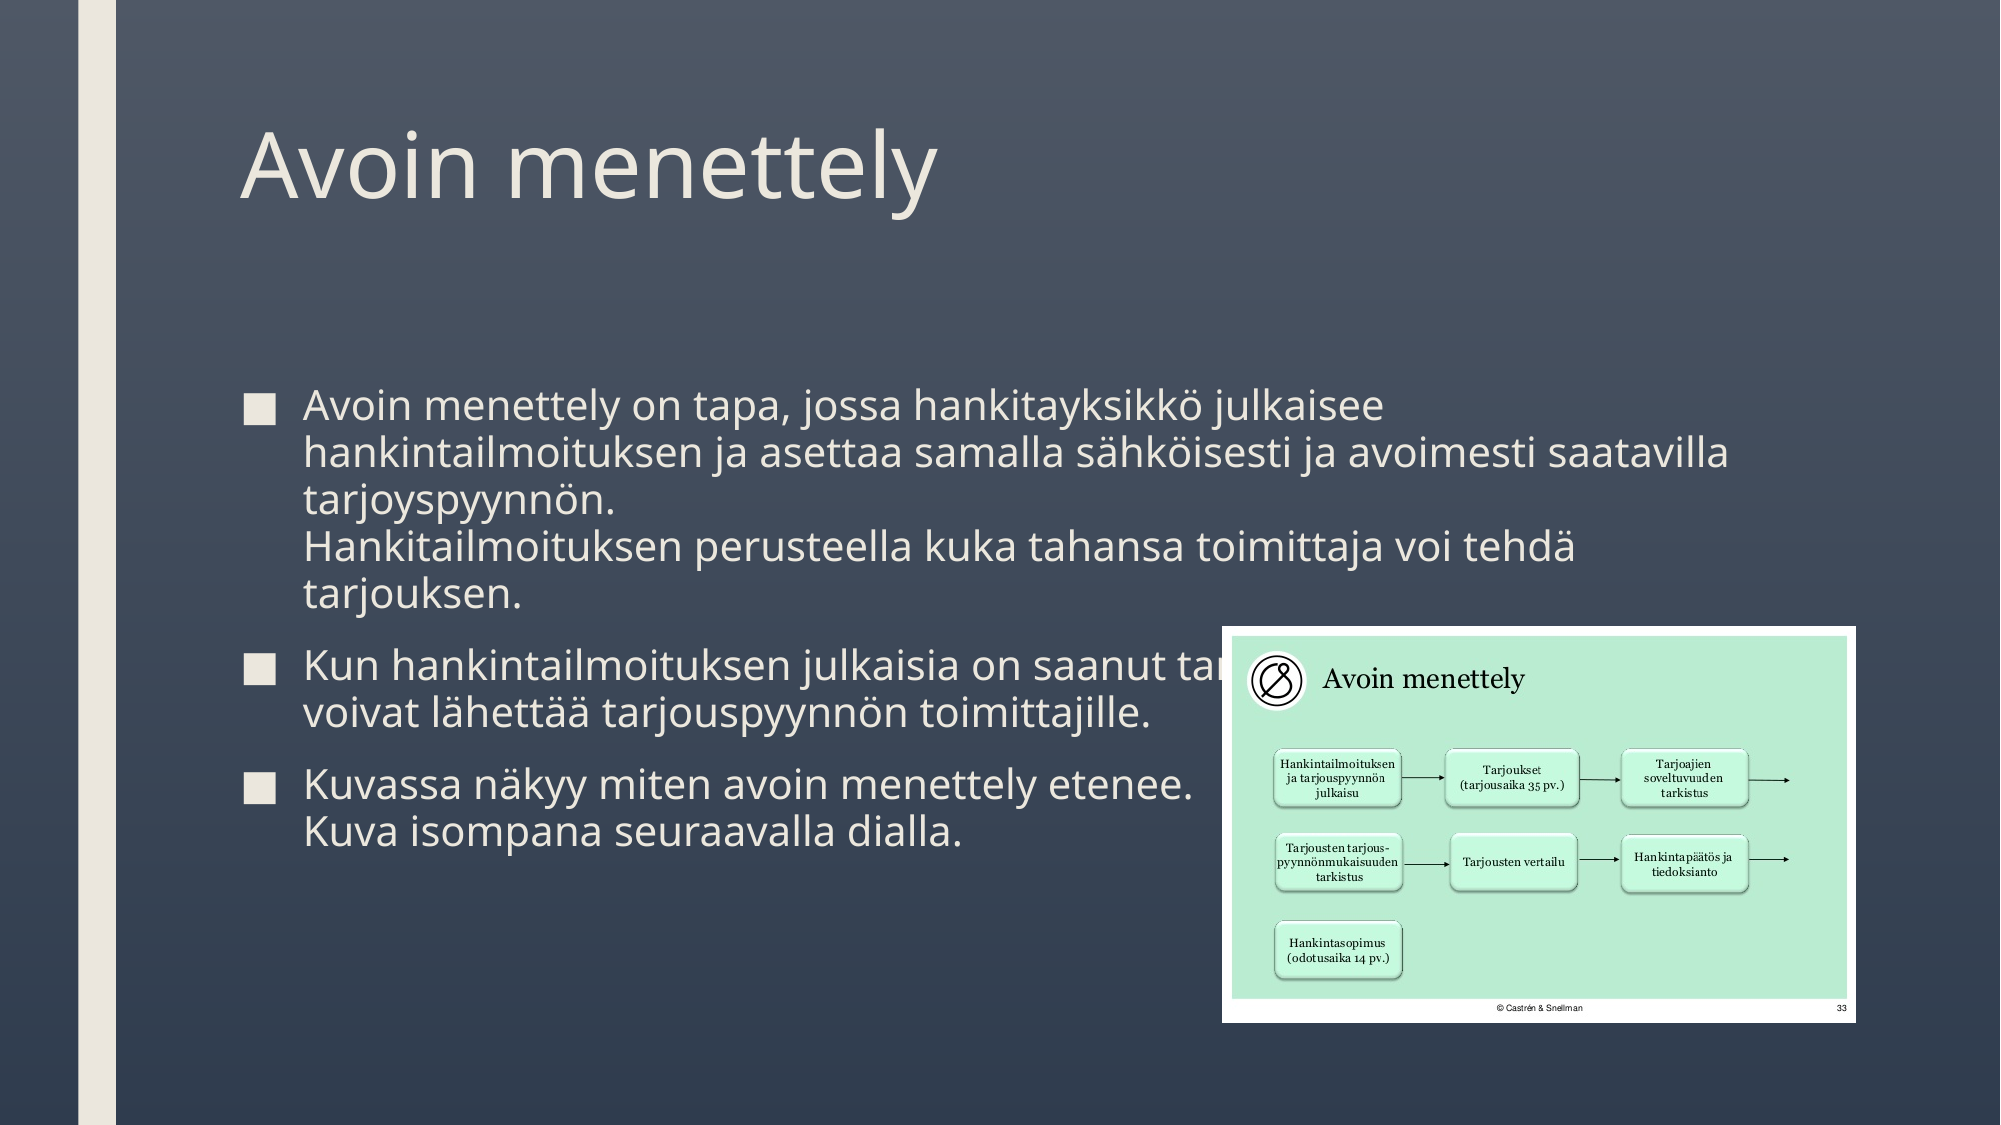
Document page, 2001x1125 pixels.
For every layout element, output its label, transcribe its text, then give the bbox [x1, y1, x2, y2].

picture [1222, 626, 1856, 1023]
list Avoin menettely on tapa, jossa hankitayksikkö julkaisee hankintailmoituksen ja asettaa samalla sähköisesti ja avoimesti saatavilla tarjoyspyynnön. Hankitailmoituksen perusteella kuka tahansa toimittaja voi tehdä tarjouksen. Kun hankintailmoituksen julkaisia on saanut tarjouksia toimittajilta, he voivat lähettää tarjouspyynnön toimittajille. Kuvassa näkyy miten avoin menettely etenee. Kuva isompana seuraavalla dialla. [225, 375, 1800, 963]
title Avoin menettely [225, 112, 1800, 357]
